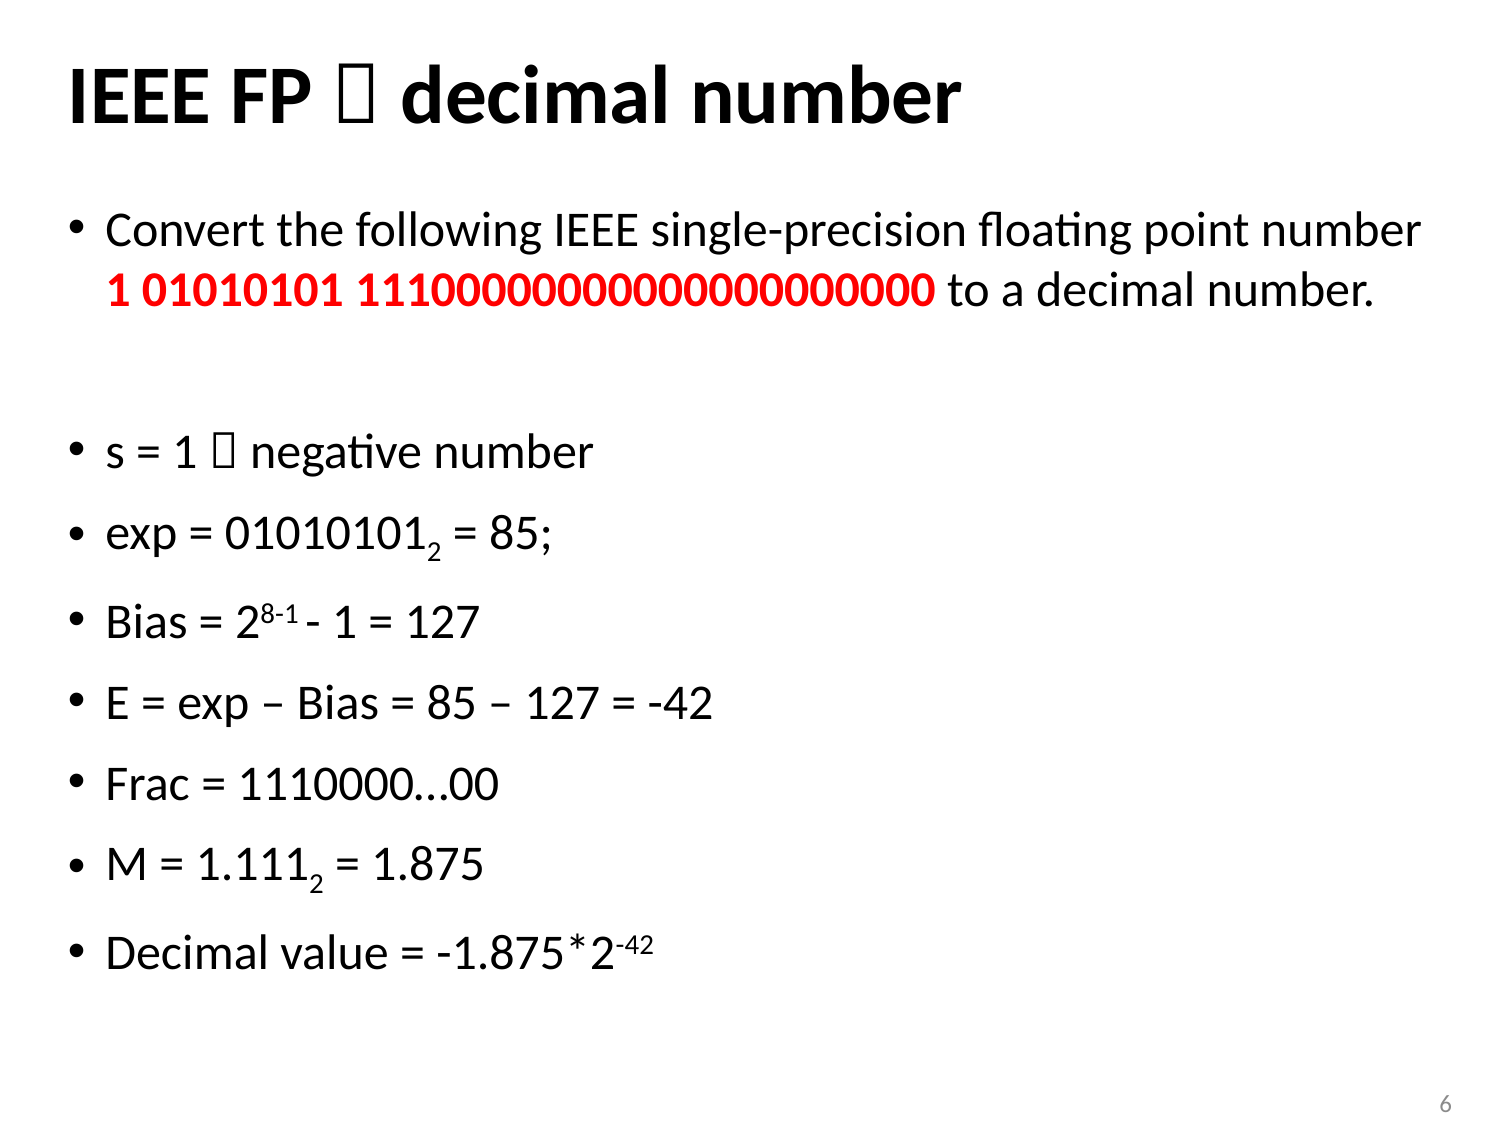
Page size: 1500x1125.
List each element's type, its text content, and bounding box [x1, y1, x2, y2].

list Convert the following IEEE single-precision floating point number 1 01010101 11100000000000000000000 to a decimal number. s = 1  negative number exp = 010101012 = 85; Bias = 28-1 - 1 = 127 E = exp – Bias = 85 – 127 = -42 Frac = 1110000…00 M = 1.1112 = 1.875 Decimal value = -1.875*2-42 [52, 189, 1447, 1064]
title IEEE FP  decimal number [52, 27, 1447, 166]
slide_number 6 [1390, 1079, 1468, 1125]
